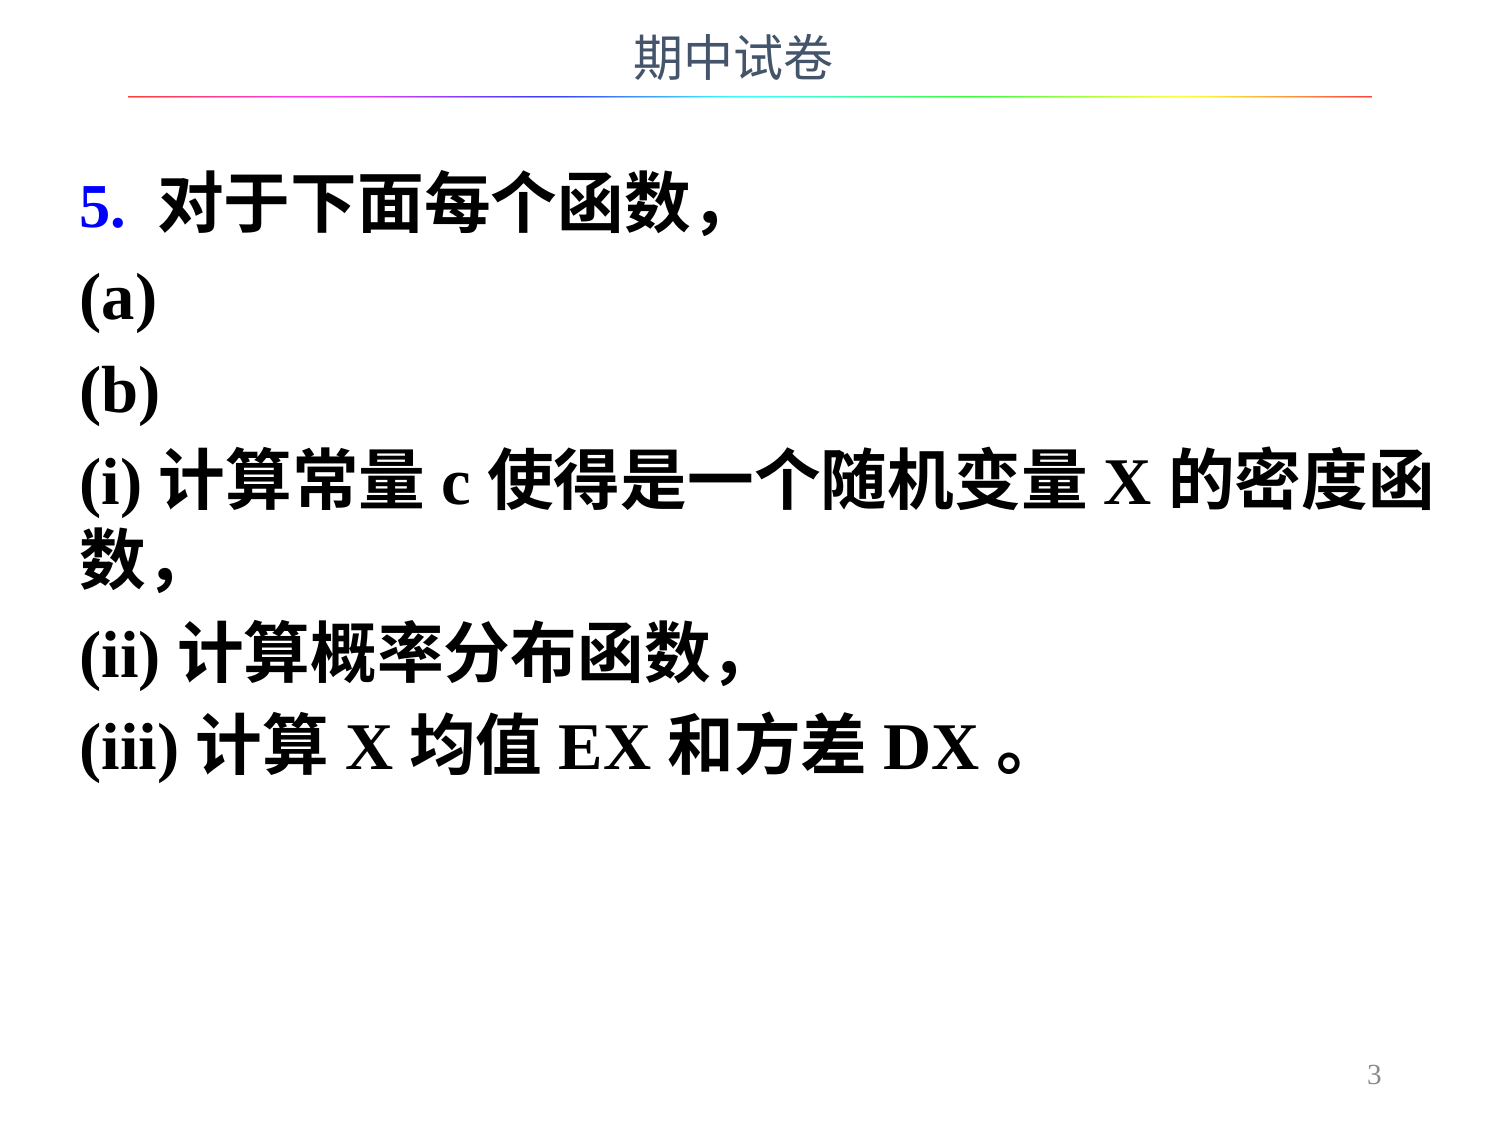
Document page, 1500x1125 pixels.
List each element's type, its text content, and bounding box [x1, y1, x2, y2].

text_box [128, 96, 1371, 100]
slide_number 3 [1059, 1042, 1397, 1103]
text_box 期中试卷 [112, 37, 1388, 75]
